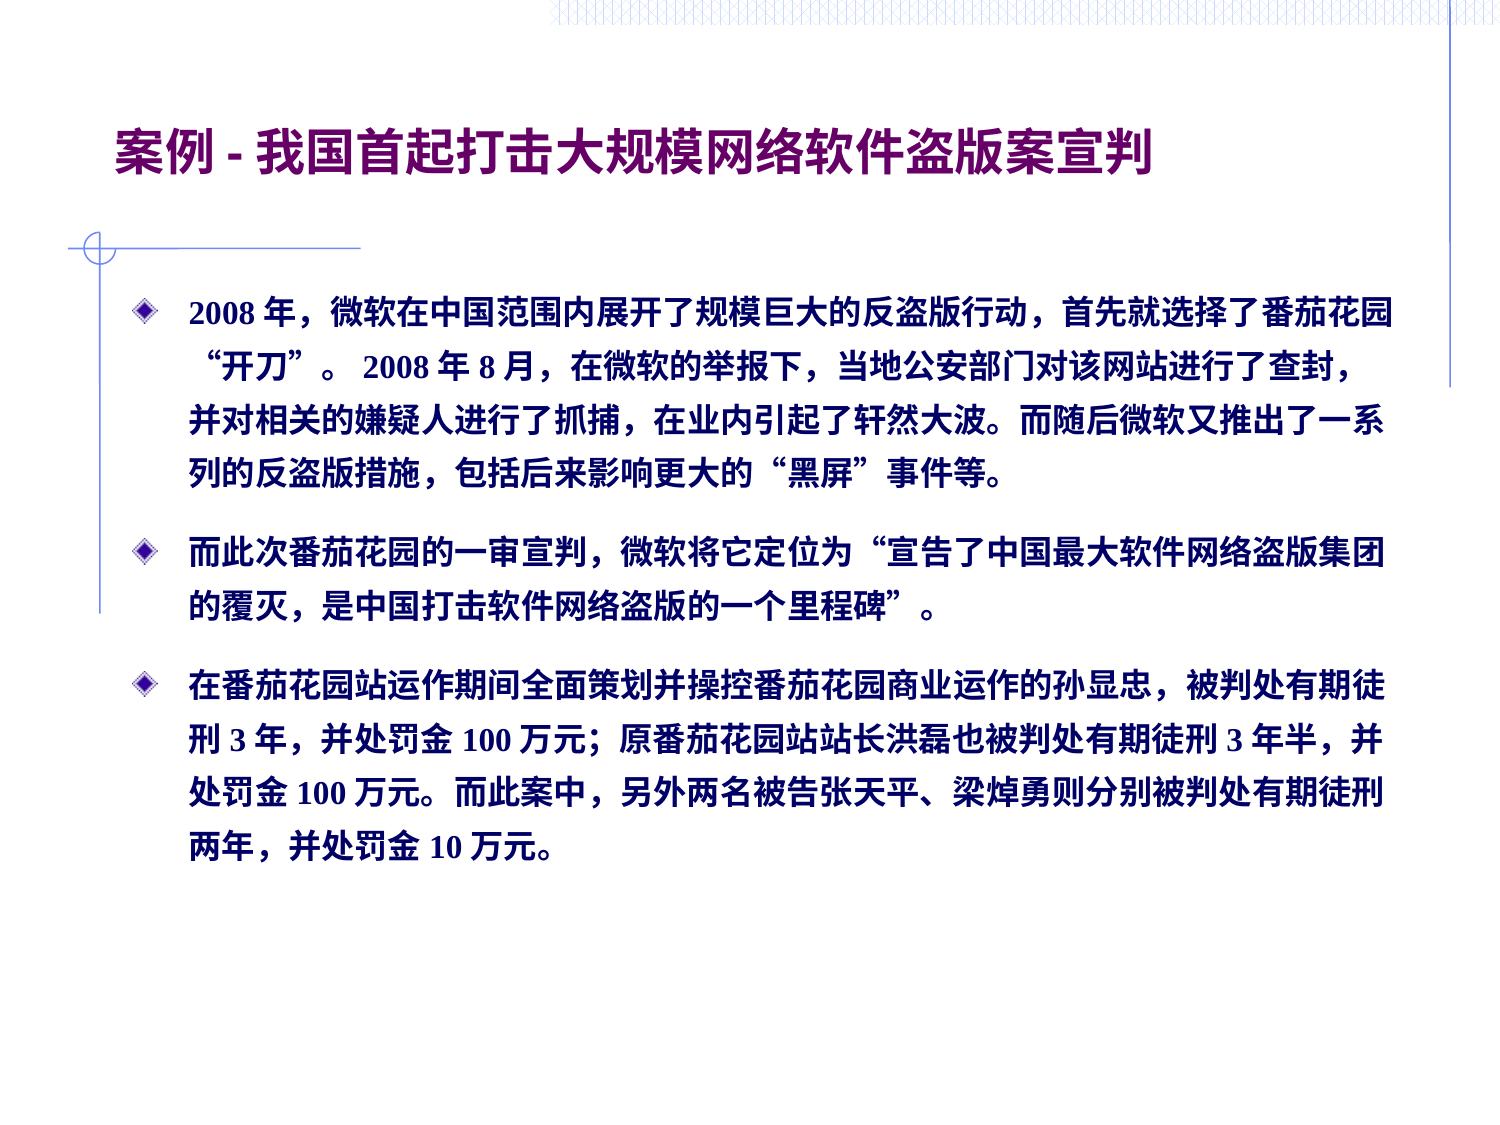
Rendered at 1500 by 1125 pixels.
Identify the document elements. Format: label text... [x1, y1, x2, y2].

picture [132, 671, 158, 697]
picture [132, 538, 158, 565]
picture [132, 298, 158, 324]
list 2008年，微软在中国范围内展开了规模巨大的反盗版行动，首先就选择了番茄花园“开刀”。2008年8月，在微软的举报下，当地公安部门对该网站进行了查封，并对相关的嫌疑人进行了抓捕，在业内引起了轩然大波。而随后微软又推出了一系列的反盗版措施，包括后来影响更大的“黑屏”事件等。 而此次番茄花园的一审宣判，微软将它定位为“宣告了中国最大软件网络盗版集团的覆灭，是中国打击软件网络盗版的一个里程碑”。 在番茄花园站运作期间全面策划并操控番茄花园商业运作的孙显忠，被判处有期徒刑3年，并处罚金100万元；原番茄花园站站长洪磊也被判处有期徒刑3年半，并处罚金100万元。而此案中，另外两名被告张天平、梁焯勇则分别被判处有期徒刑两年，并处罚金10万元。 [116, 269, 1413, 988]
title 案例-我国首起打击大规模网络软件盗版案宣判 [99, 49, 1376, 188]
